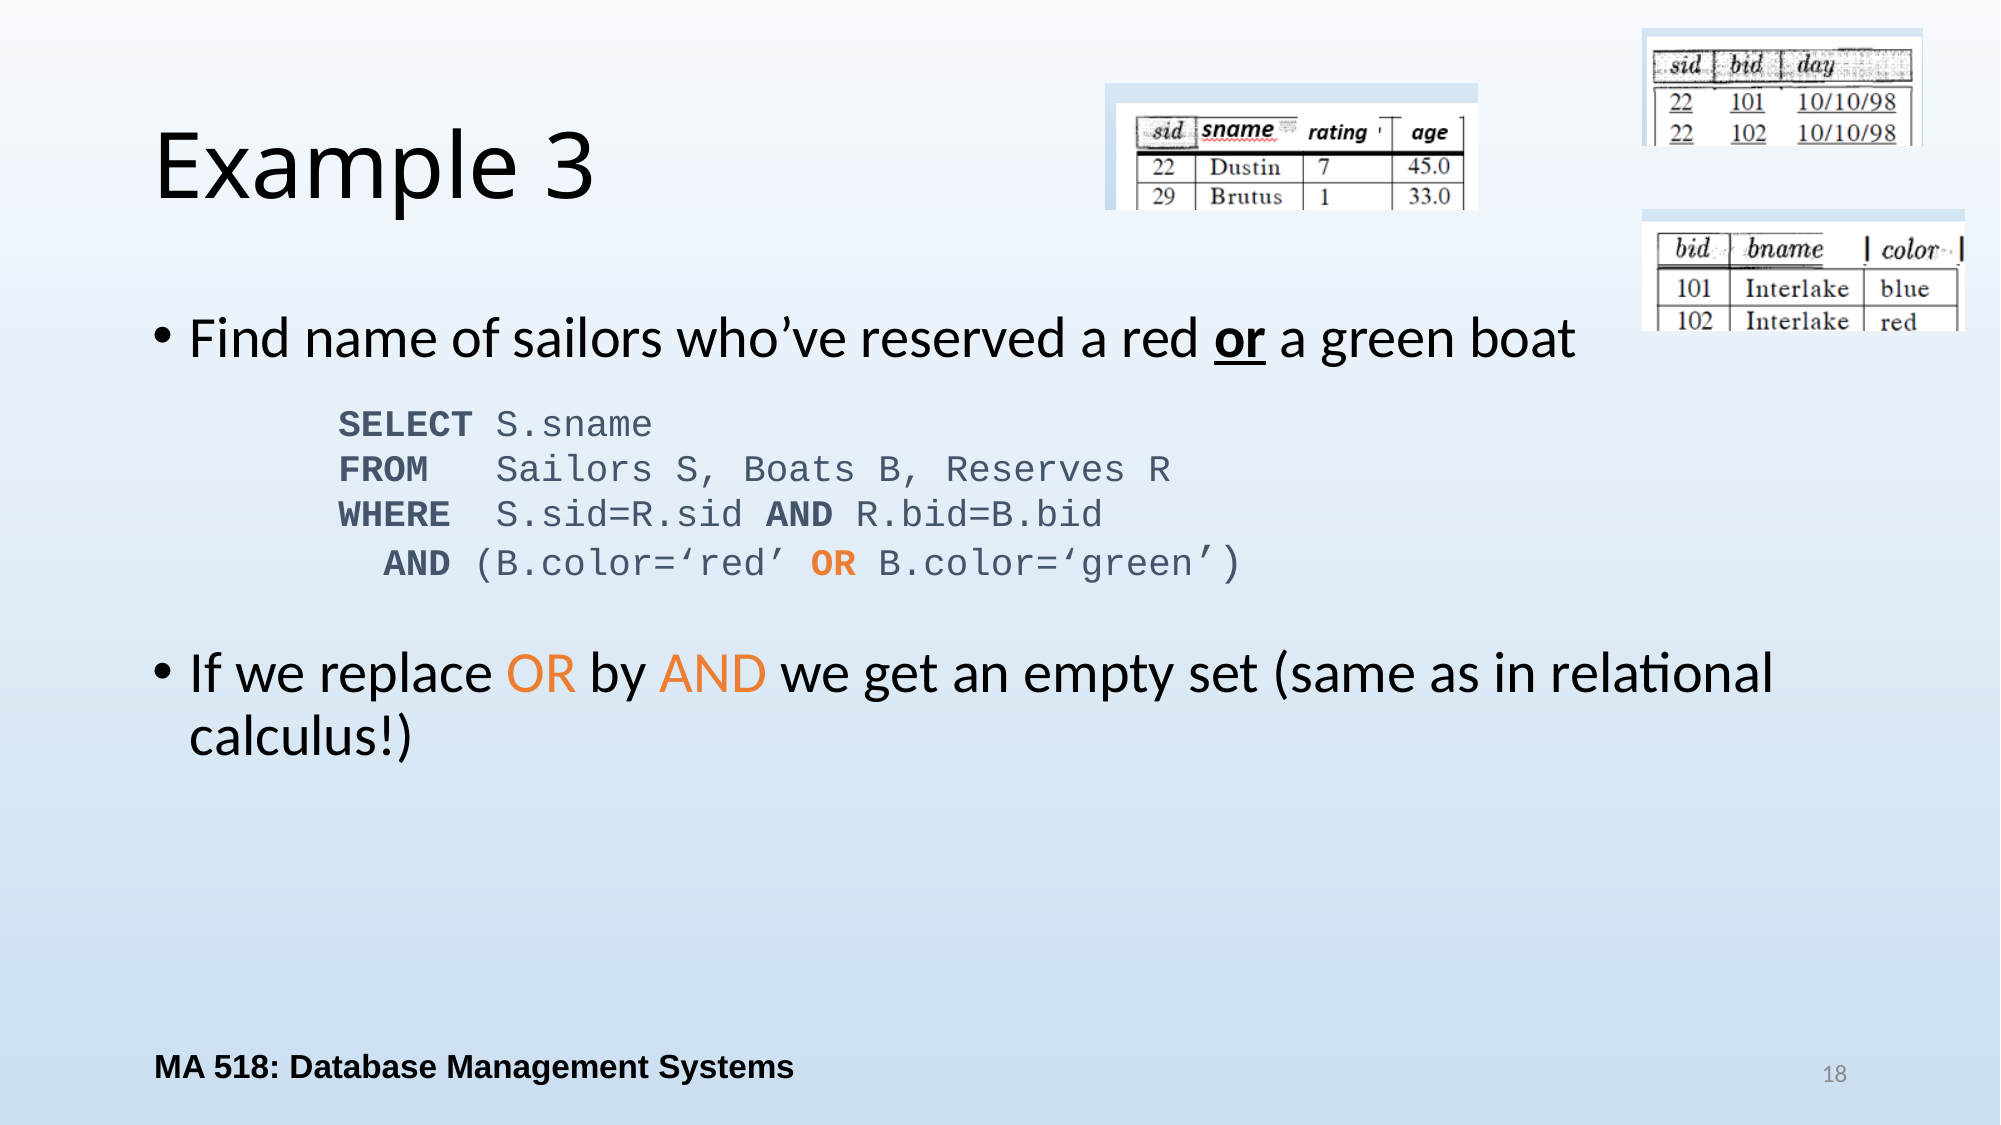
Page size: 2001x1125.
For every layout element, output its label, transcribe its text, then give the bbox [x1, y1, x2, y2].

picture [1642, 209, 1965, 332]
list Find name of sailors who’ve reserved a red or a green boat If we replace OR by AND we get an empty set (same as in relational calculus!) [137, 299, 1863, 1014]
slide_number 18 [1412, 1042, 1863, 1103]
text_box SELECT S.sname FROM Sailors S, Boats B, Reserves R WHERE S.sid=R.sid AND R.bid=B.bid AND (B.color=‘red’ OR B.color=‘green’) [323, 391, 1259, 592]
picture [1105, 83, 1478, 210]
title Example 3 [137, 59, 1863, 278]
picture [1642, 28, 1923, 146]
footer MA 518: Database Management Systems [137, 1035, 813, 1096]
